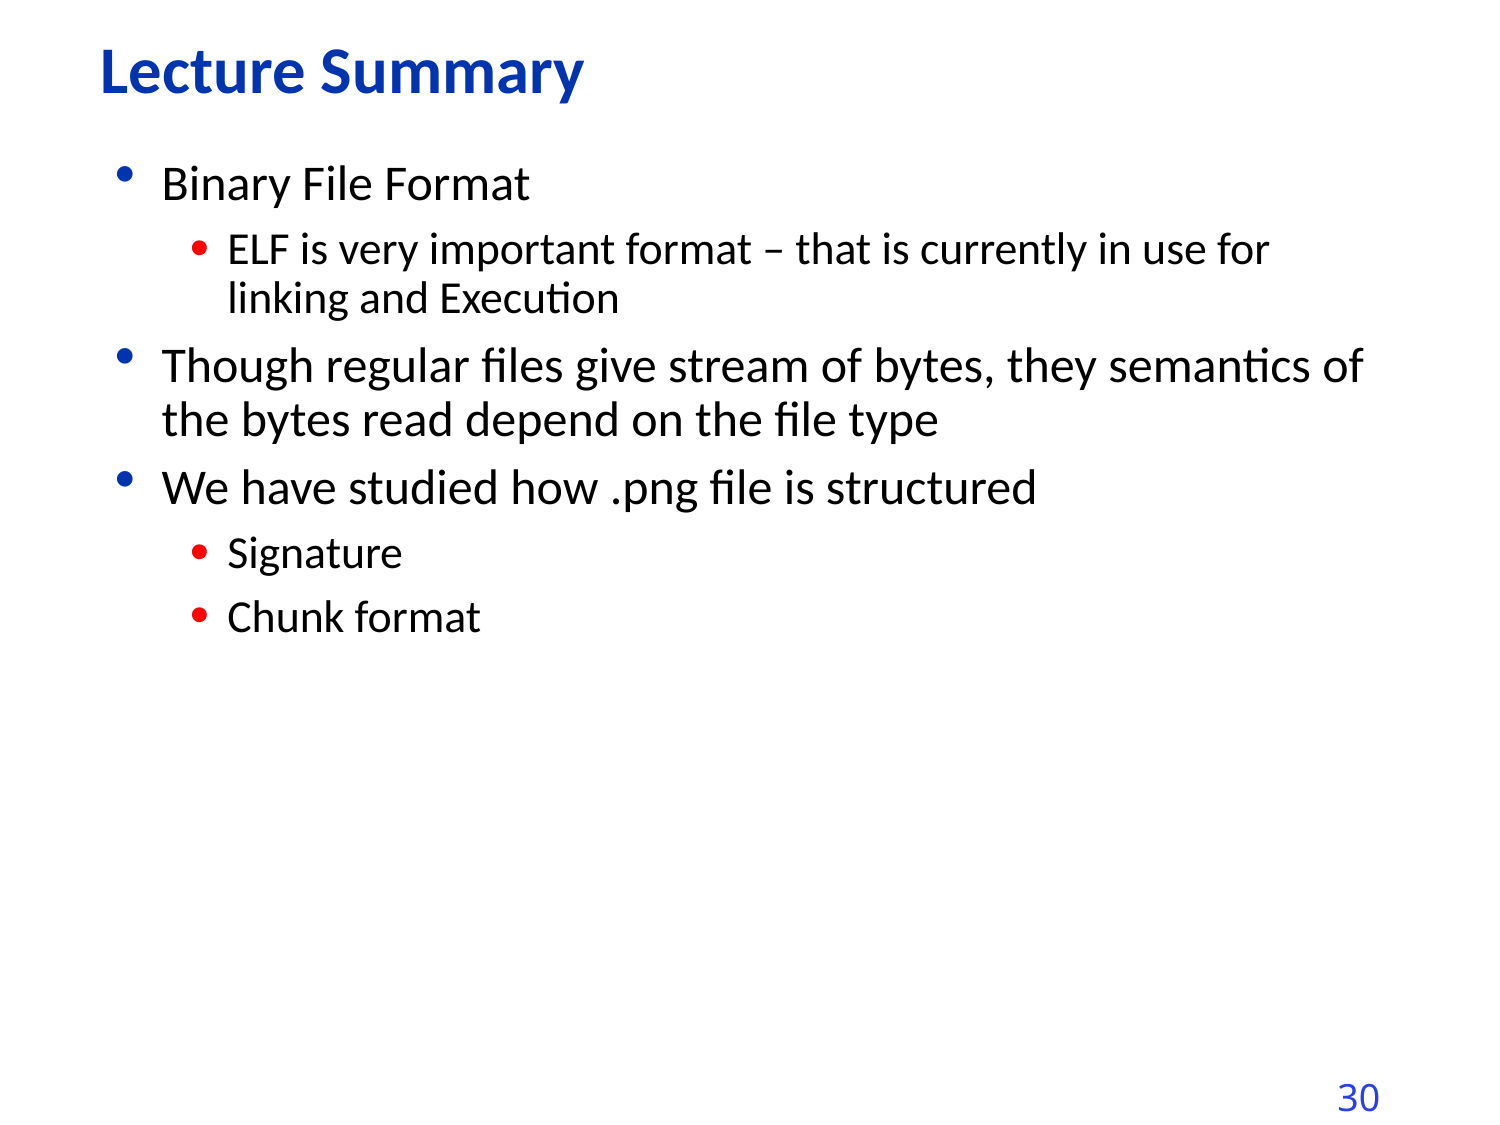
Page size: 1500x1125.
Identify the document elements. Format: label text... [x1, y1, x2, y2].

title Lecture Summary [85, 28, 1261, 117]
list Binary File Format ELF is very important format – that is currently in use for linking and Execution Though regular files give stream of bytes, they semantics of the bytes read depend on the file type We have studied how .png file is structured Signature Chunk format [99, 149, 1400, 988]
